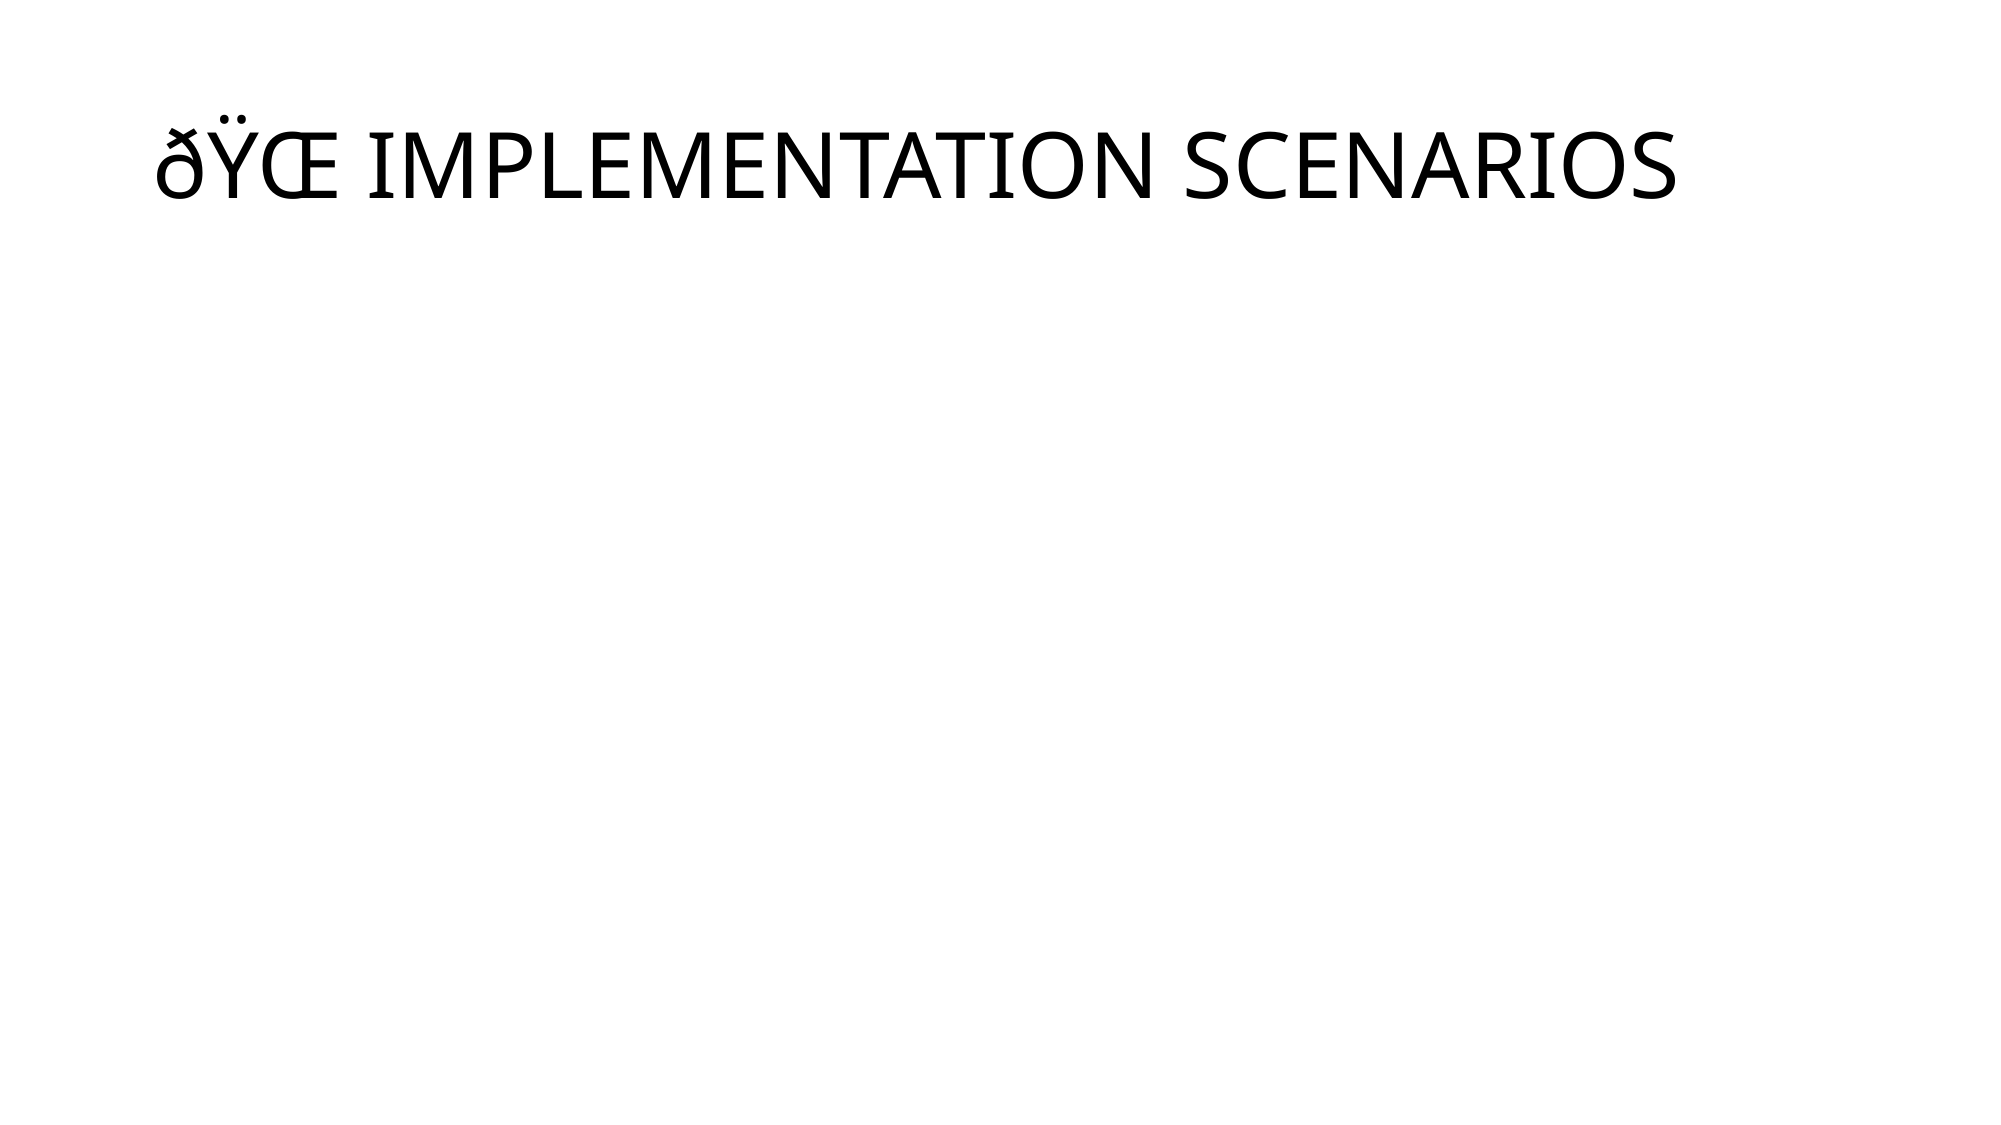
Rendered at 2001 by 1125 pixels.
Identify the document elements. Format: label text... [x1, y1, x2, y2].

title ðŸŒ IMPLEMENTATION SCENARIOS [137, 59, 1863, 278]
